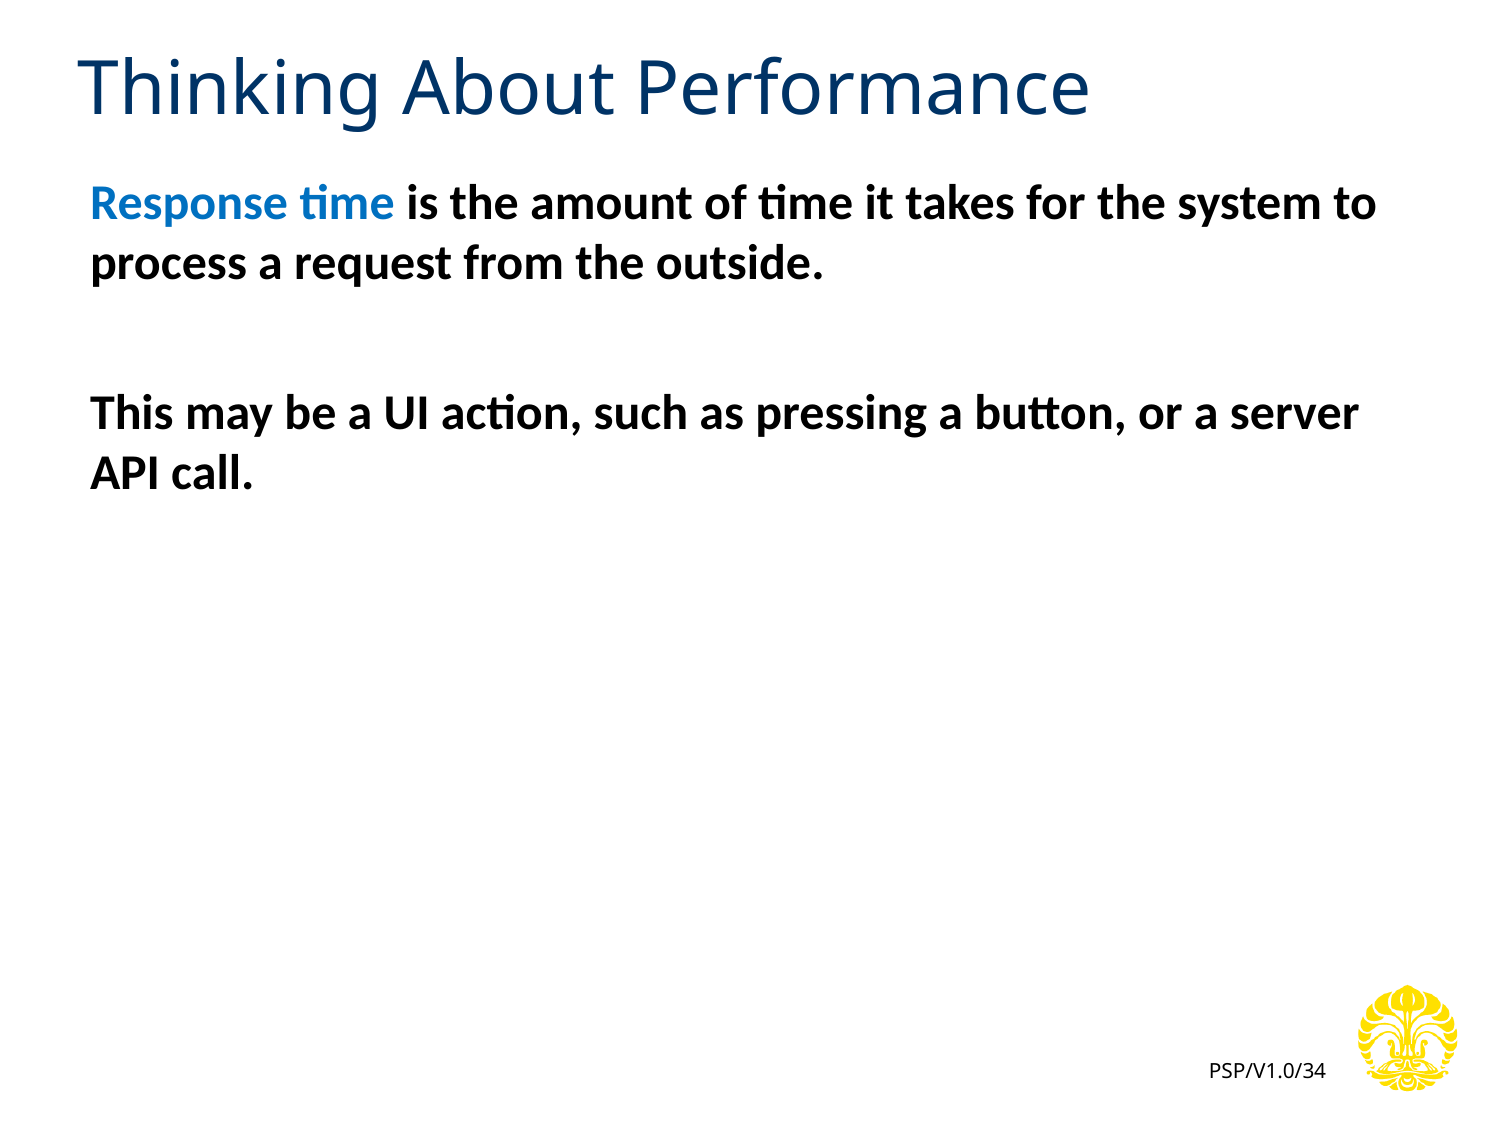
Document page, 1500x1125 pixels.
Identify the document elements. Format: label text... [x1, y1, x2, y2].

title Thinking About Performance [62, 32, 1402, 138]
list Response time is the amount of time it takes for the system to process a request from the outside. This may be a UI action, such as pressing a button, or a server API call. [75, 162, 1443, 1038]
